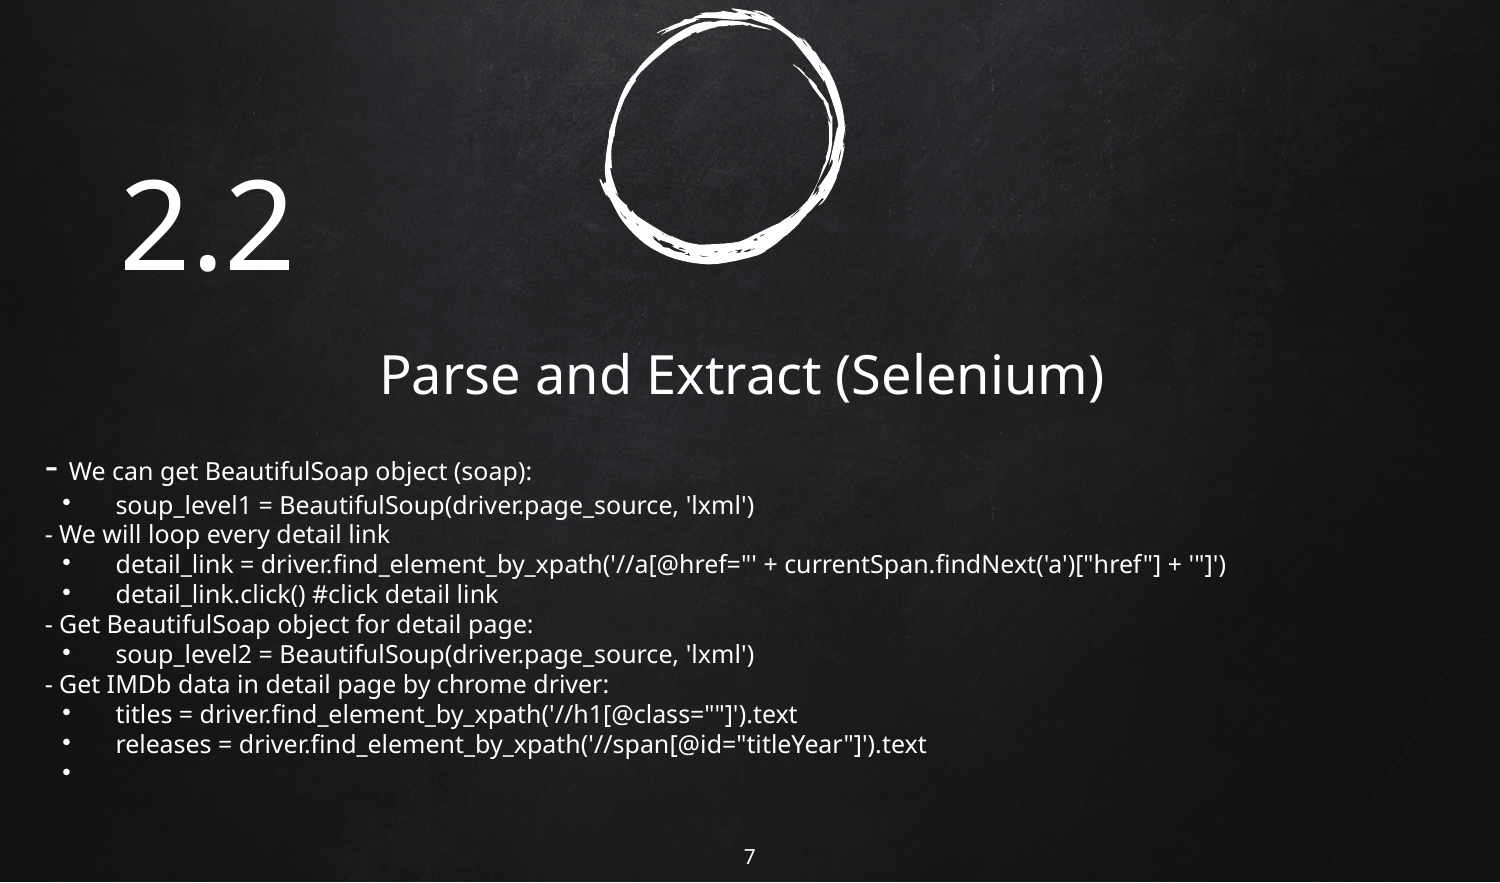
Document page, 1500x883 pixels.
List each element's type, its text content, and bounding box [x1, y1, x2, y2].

picture [0, 0, 1500, 882]
text_box 2.2 Parse and Extract (Selenium) [104, 291, 1380, 420]
text_box - We can get BeautifulSoap object (soap): soup_level1 = BeautifulSoup(driver.page_source, 'lxml') - We will loop every detail link detail_link = driver.find_element_by_xpath('//a[@href="' + currentSpan.findNext('a')["href"] + '"]') detail_link.click() #click detail link - Get BeautifulSoap object for detail page: soup_level2 = BeautifulSoup(driver.page_source, 'lxml') - Get IMDb data in detail page by chrome driver: titles = driver.find_element_by_xpath('//h1[@class=""]').text releases = driver.find_element_by_xpath('//span[@id="titleYear"]').text [30, 424, 1455, 829]
text_box <number> [704, 829, 795, 882]
text_box [599, 8, 846, 265]
